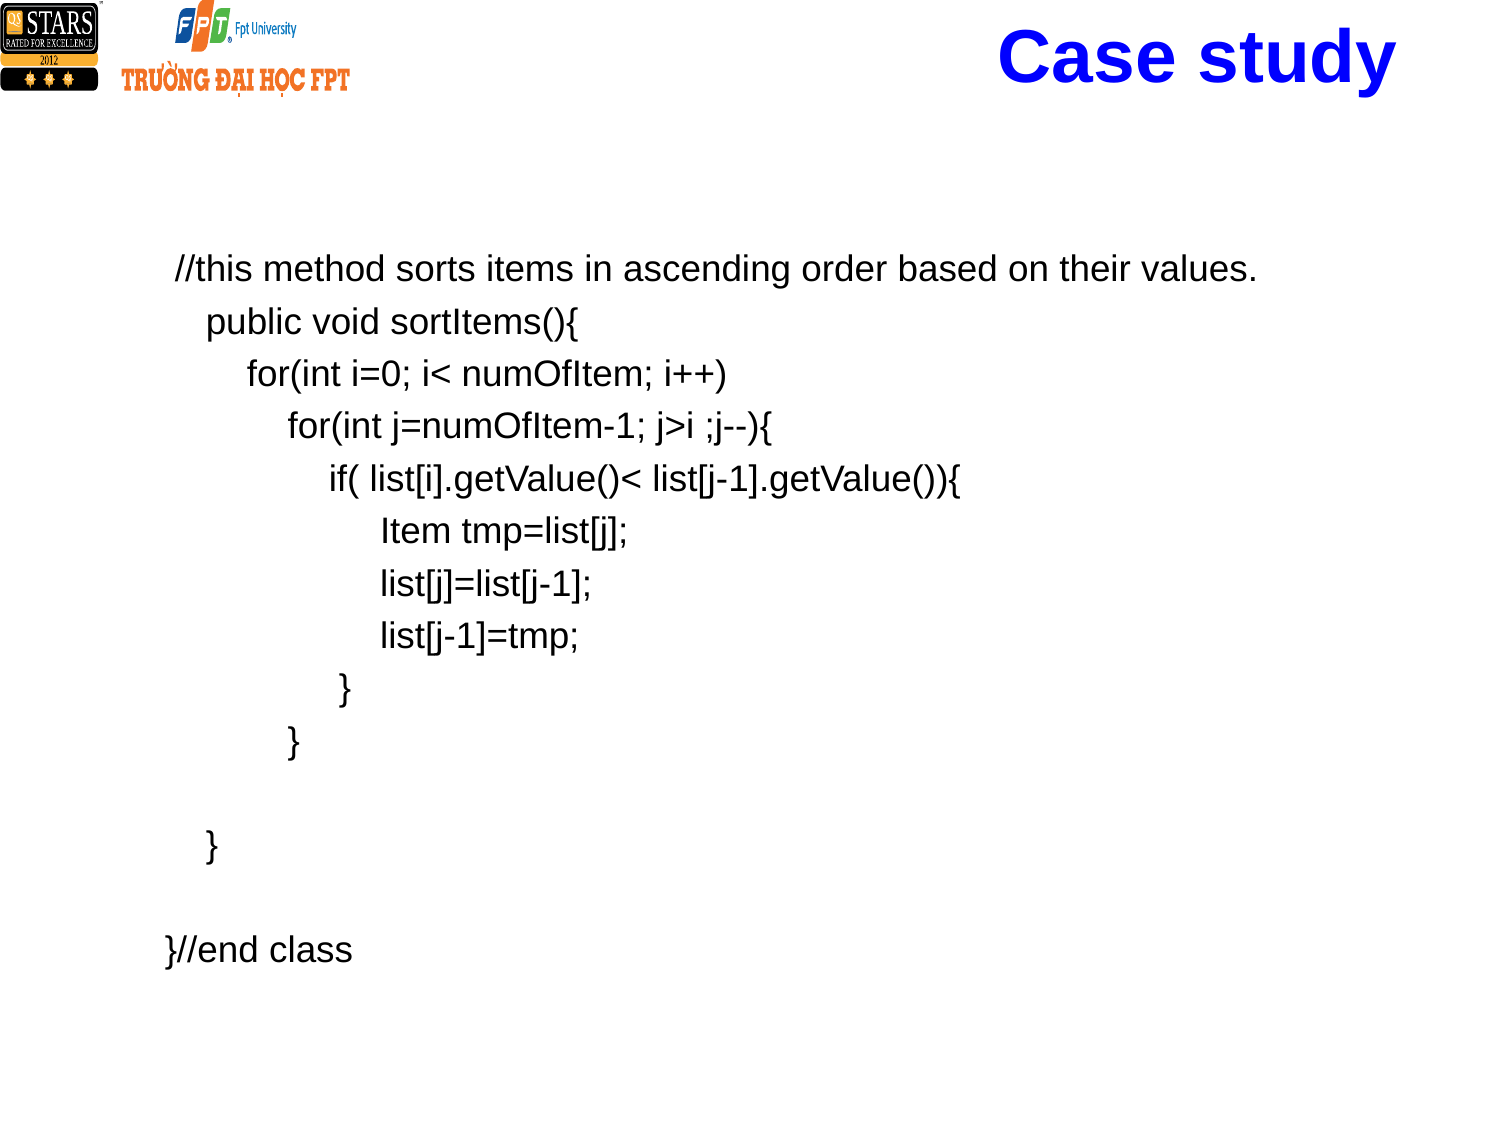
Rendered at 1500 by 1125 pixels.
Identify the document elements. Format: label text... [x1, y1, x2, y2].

list //this method sorts items in ascending order based on their values. public void sortItems(){ for(int i=0; i< numOfItem; i++) for(int j=numOfItem-1; j>i ;j--){ if( list[i].getValue()< list[j-1].getValue()){ Item tmp=list[j]; list[j]=list[j-1]; list[j-1]=tmp; } } } }//end class [150, 237, 1425, 988]
title Case study [150, 0, 1413, 113]
